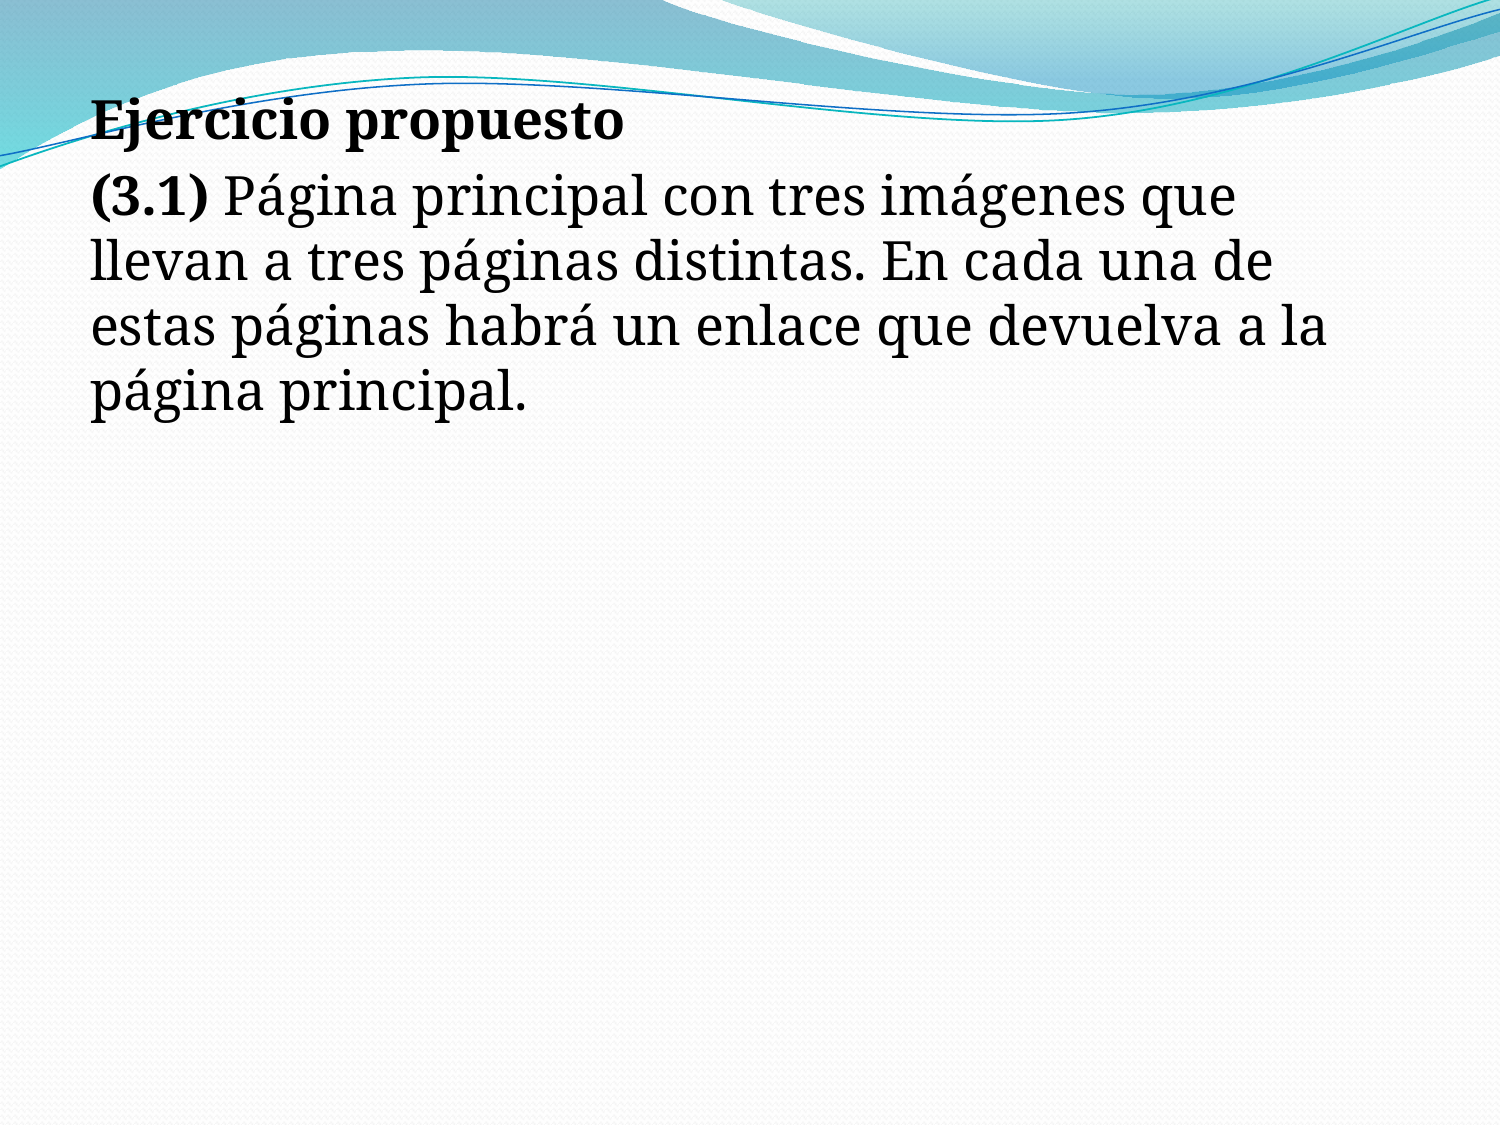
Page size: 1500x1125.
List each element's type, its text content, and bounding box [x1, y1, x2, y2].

list Ejercicio propuesto (3.1) Página principal con tres imágenes que llevan a tres páginas distintas. En cada una de estas páginas habrá un enlace que devuelva a la página principal. [74, 77, 1426, 1038]
